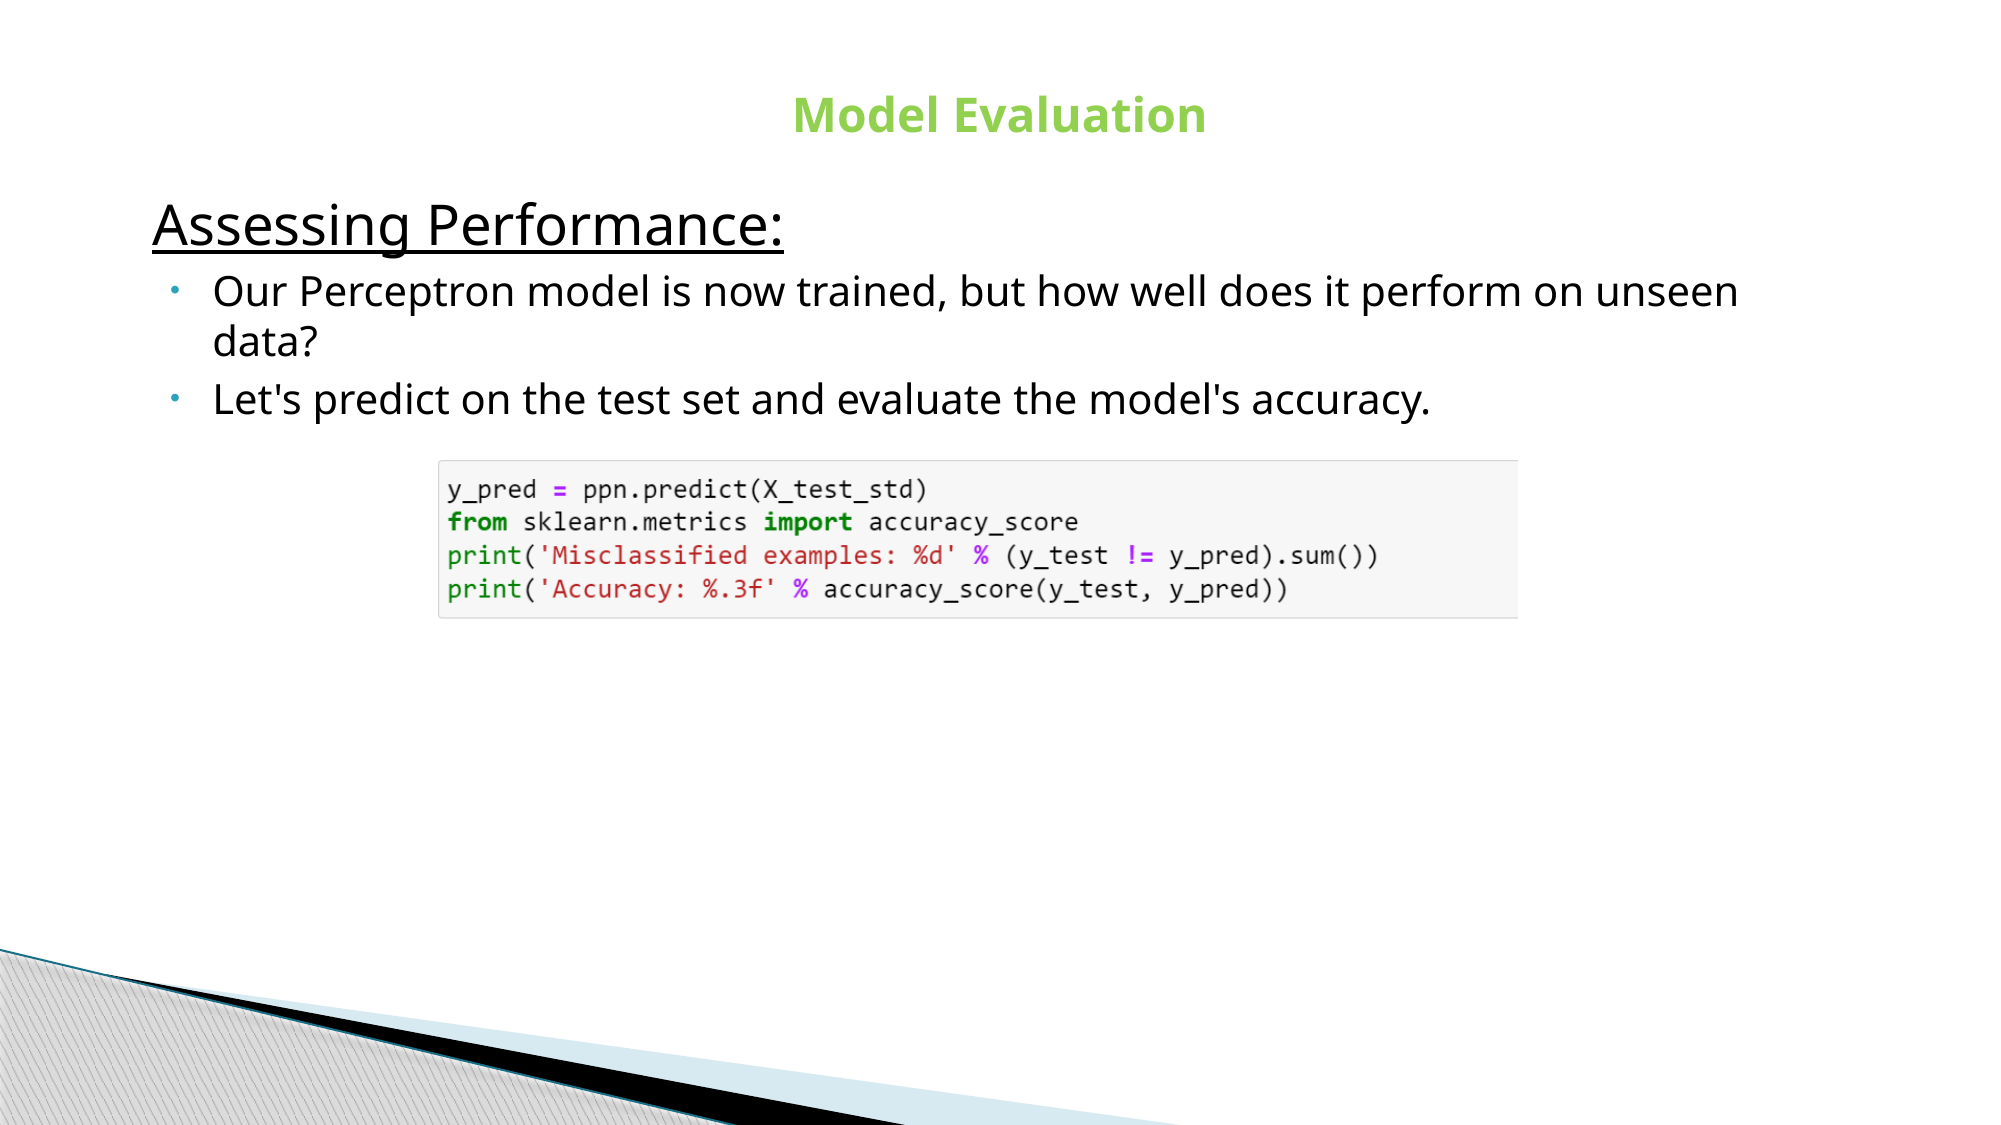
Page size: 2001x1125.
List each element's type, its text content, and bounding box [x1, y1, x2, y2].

picture [435, 457, 1518, 628]
list Assessing Performance: Our Perceptron model is now trained, but how well does it perform on unseen data? Let's predict on the test set and evaluate the model's accuracy. [137, 181, 1863, 1014]
title Model Evaluation [137, 59, 1863, 167]
